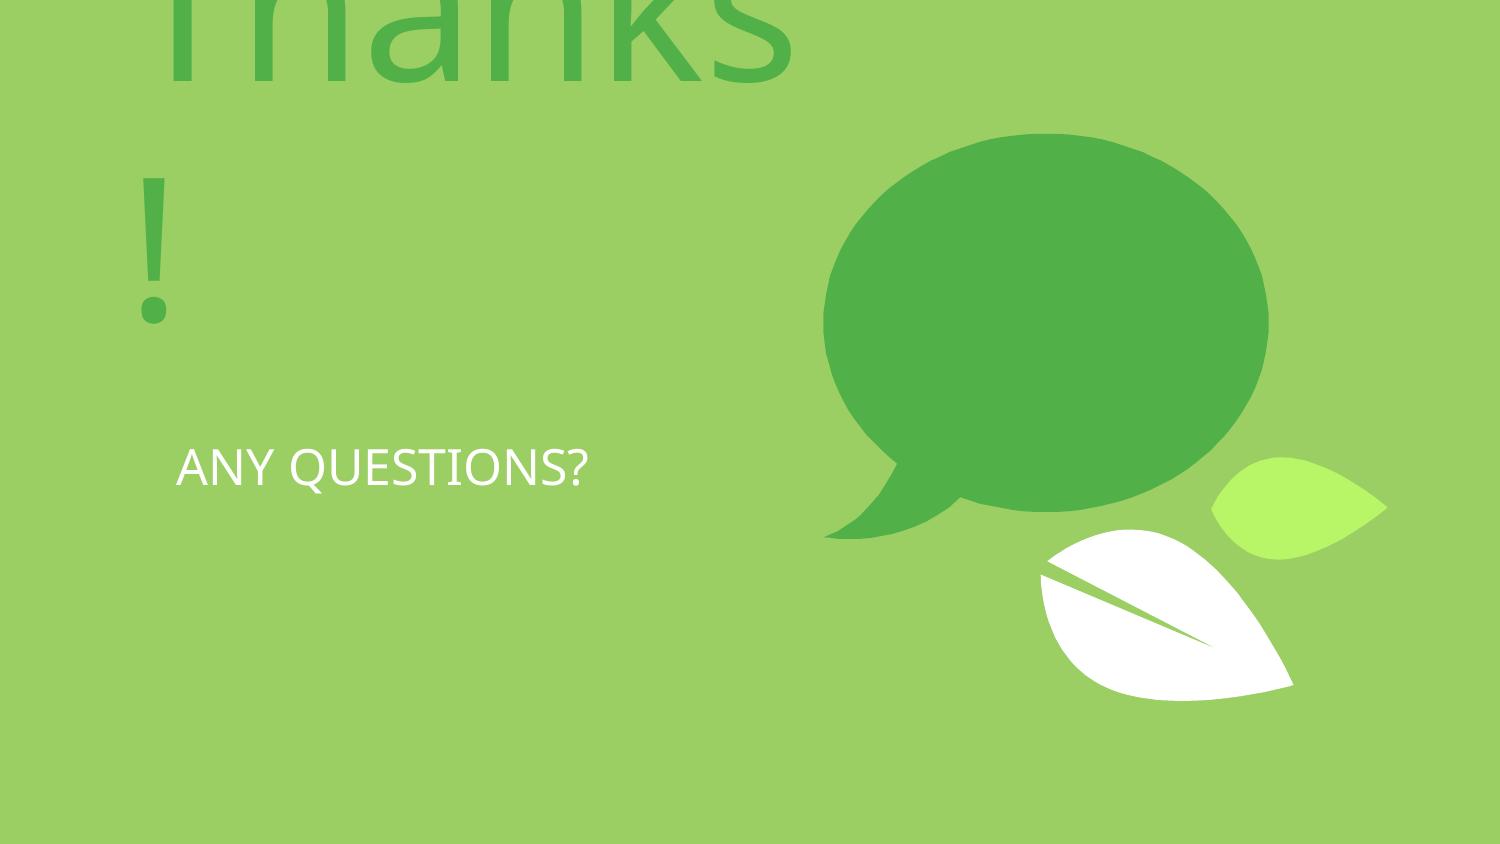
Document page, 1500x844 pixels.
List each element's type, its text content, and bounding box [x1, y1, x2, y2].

text_box [823, 133, 1269, 539]
title Thanks! [112, 234, 833, 377]
text_box [1211, 457, 1388, 560]
subtitle ANY QUESTIONS? [161, 420, 883, 806]
text_box [1040, 529, 1294, 701]
